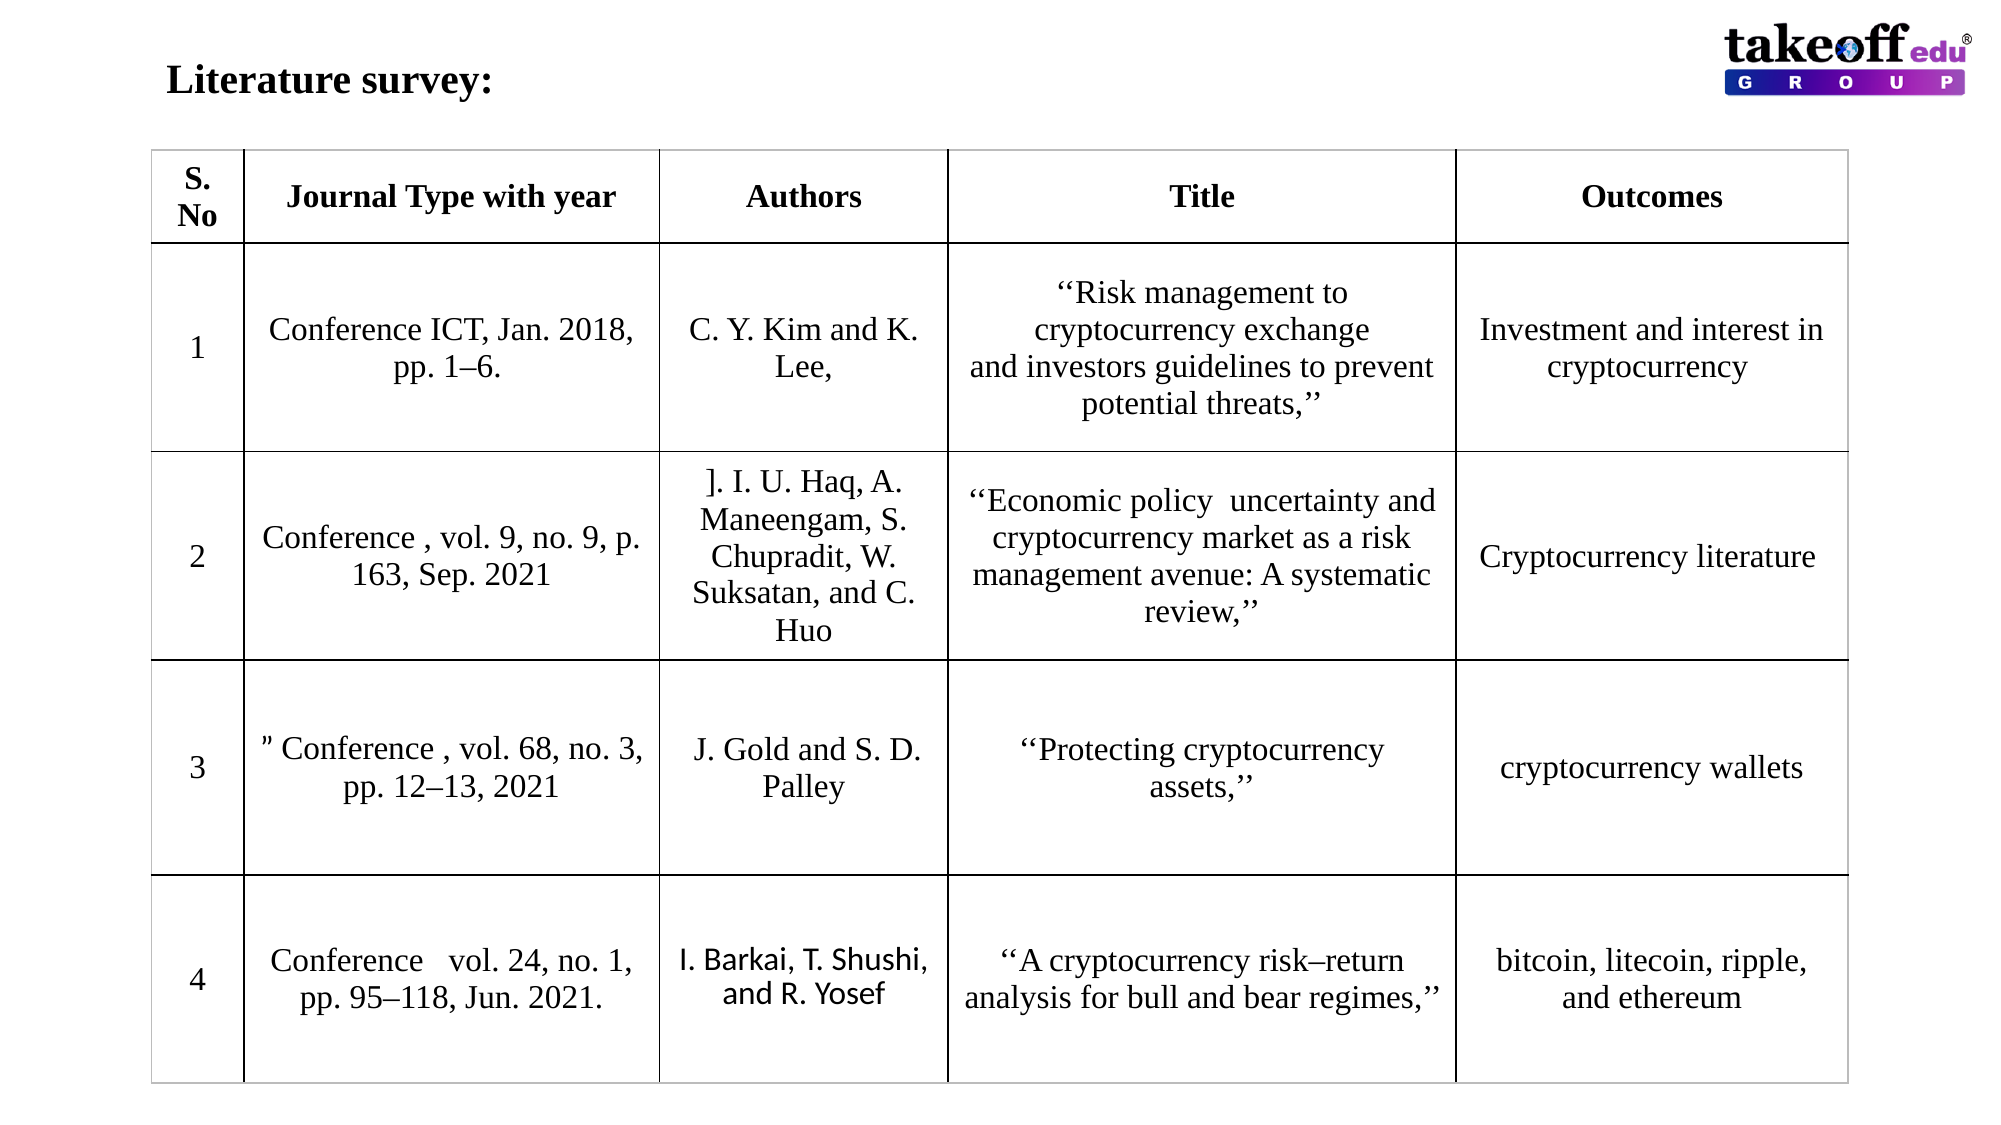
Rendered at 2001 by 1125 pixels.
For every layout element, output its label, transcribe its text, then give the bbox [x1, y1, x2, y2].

picture [1721, 18, 1975, 106]
table_cell ‘‘Protecting cryptocurrency assets,’’ [949, 661, 1455, 874]
table_cell Investment and interest in cryptocurrency [1457, 244, 1847, 451]
table_header Outcomes [1457, 151, 1847, 242]
table_header Authors [660, 151, 947, 242]
table_cell ‘‘A cryptocurrency risk–return analysis for bull and bear regimes,’’ [949, 876, 1455, 1082]
table_cell ‘‘Risk management to cryptocurrency exchange and investors guidelines to prevent potential threats,’’ [949, 244, 1455, 451]
table_cell J. Gold and S. D. Palley [660, 661, 947, 874]
table_cell Cryptocurrency literature [1457, 452, 1847, 659]
table_header S. No [152, 151, 243, 242]
table_cell ‘‘Economic policy uncertainty and cryptocurrency market as a risk management avenue: A systematic review,’’ [949, 452, 1455, 659]
table_cell 3 [152, 661, 243, 874]
table_header Journal Type with year [245, 151, 659, 242]
table_cell ]. I. U. Haq, A. Maneengam, S. Chupradit, W. Suksatan, and C. Huo [660, 452, 947, 659]
table_cell bitcoin, litecoin, ripple, and ethereum [1457, 876, 1847, 1082]
table_cell cryptocurrency wallets [1457, 661, 1847, 874]
table_cell 2 [152, 452, 243, 659]
table_cell 4 [152, 876, 243, 1082]
table_cell 1 [152, 244, 243, 451]
text_box Literature survey: [151, 44, 510, 110]
table_cell Conference , vol. 9, no. 9, p. 163, Sep. 2021 [245, 452, 659, 659]
table_cell C. Y. Kim and K. Lee, [660, 244, 947, 451]
table_header Title [949, 151, 1455, 242]
table_cell I. Barkai, T. Shushi, and R. Yosef [660, 876, 947, 1082]
table_cell ” Conference , vol. 68, no. 3, pp. 12–13, 2021 [245, 661, 659, 874]
table_cell Conference ICT, Jan. 2018, pp. 1–6. [245, 244, 659, 451]
table_cell Conference vol. 24, no. 1, pp. 95–118, Jun. 2021. [245, 876, 659, 1082]
